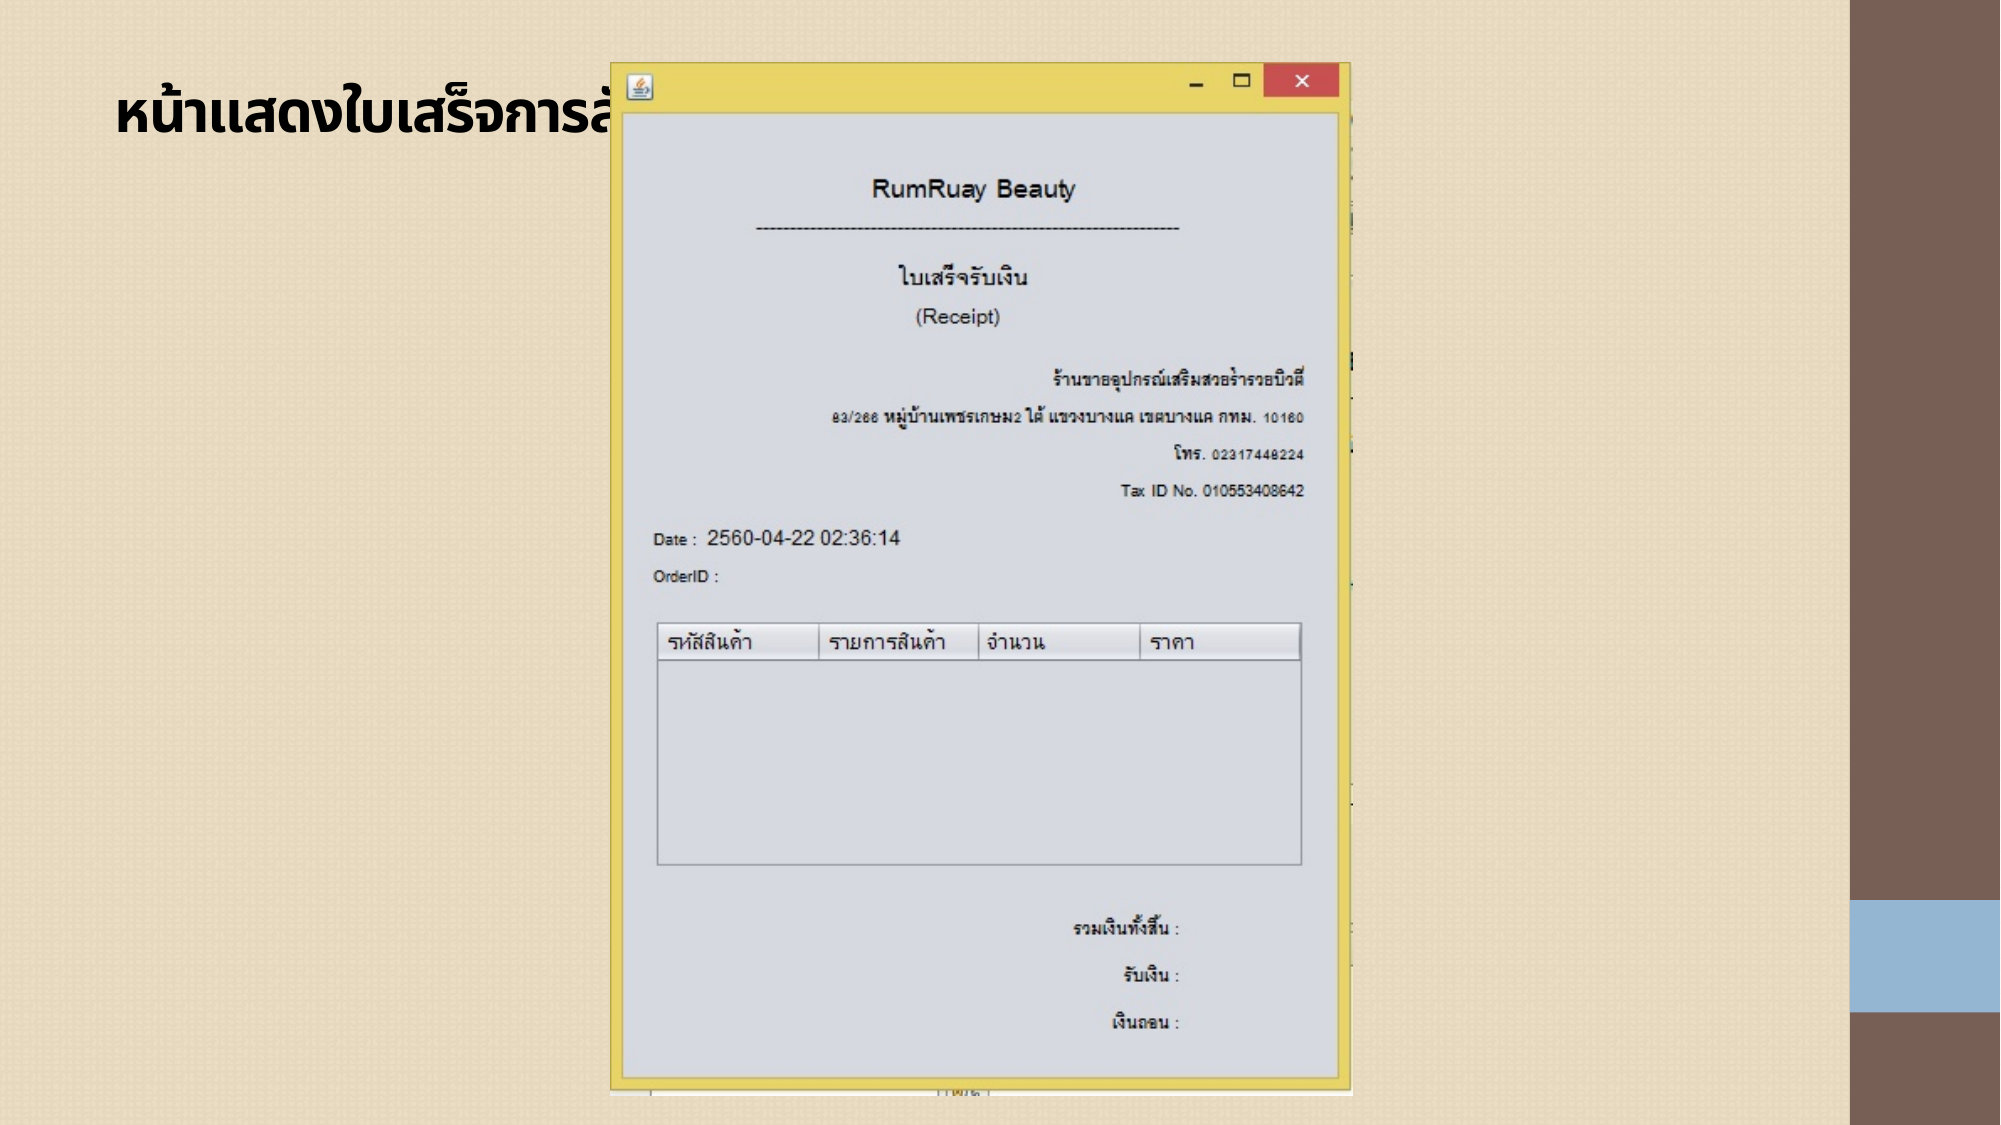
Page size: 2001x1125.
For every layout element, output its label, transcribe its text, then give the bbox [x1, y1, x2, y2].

picture [609, 61, 1353, 1097]
title หน้าแสดงใบเสร็จการสั่งซื้อสินค้า [99, 45, 1767, 233]
